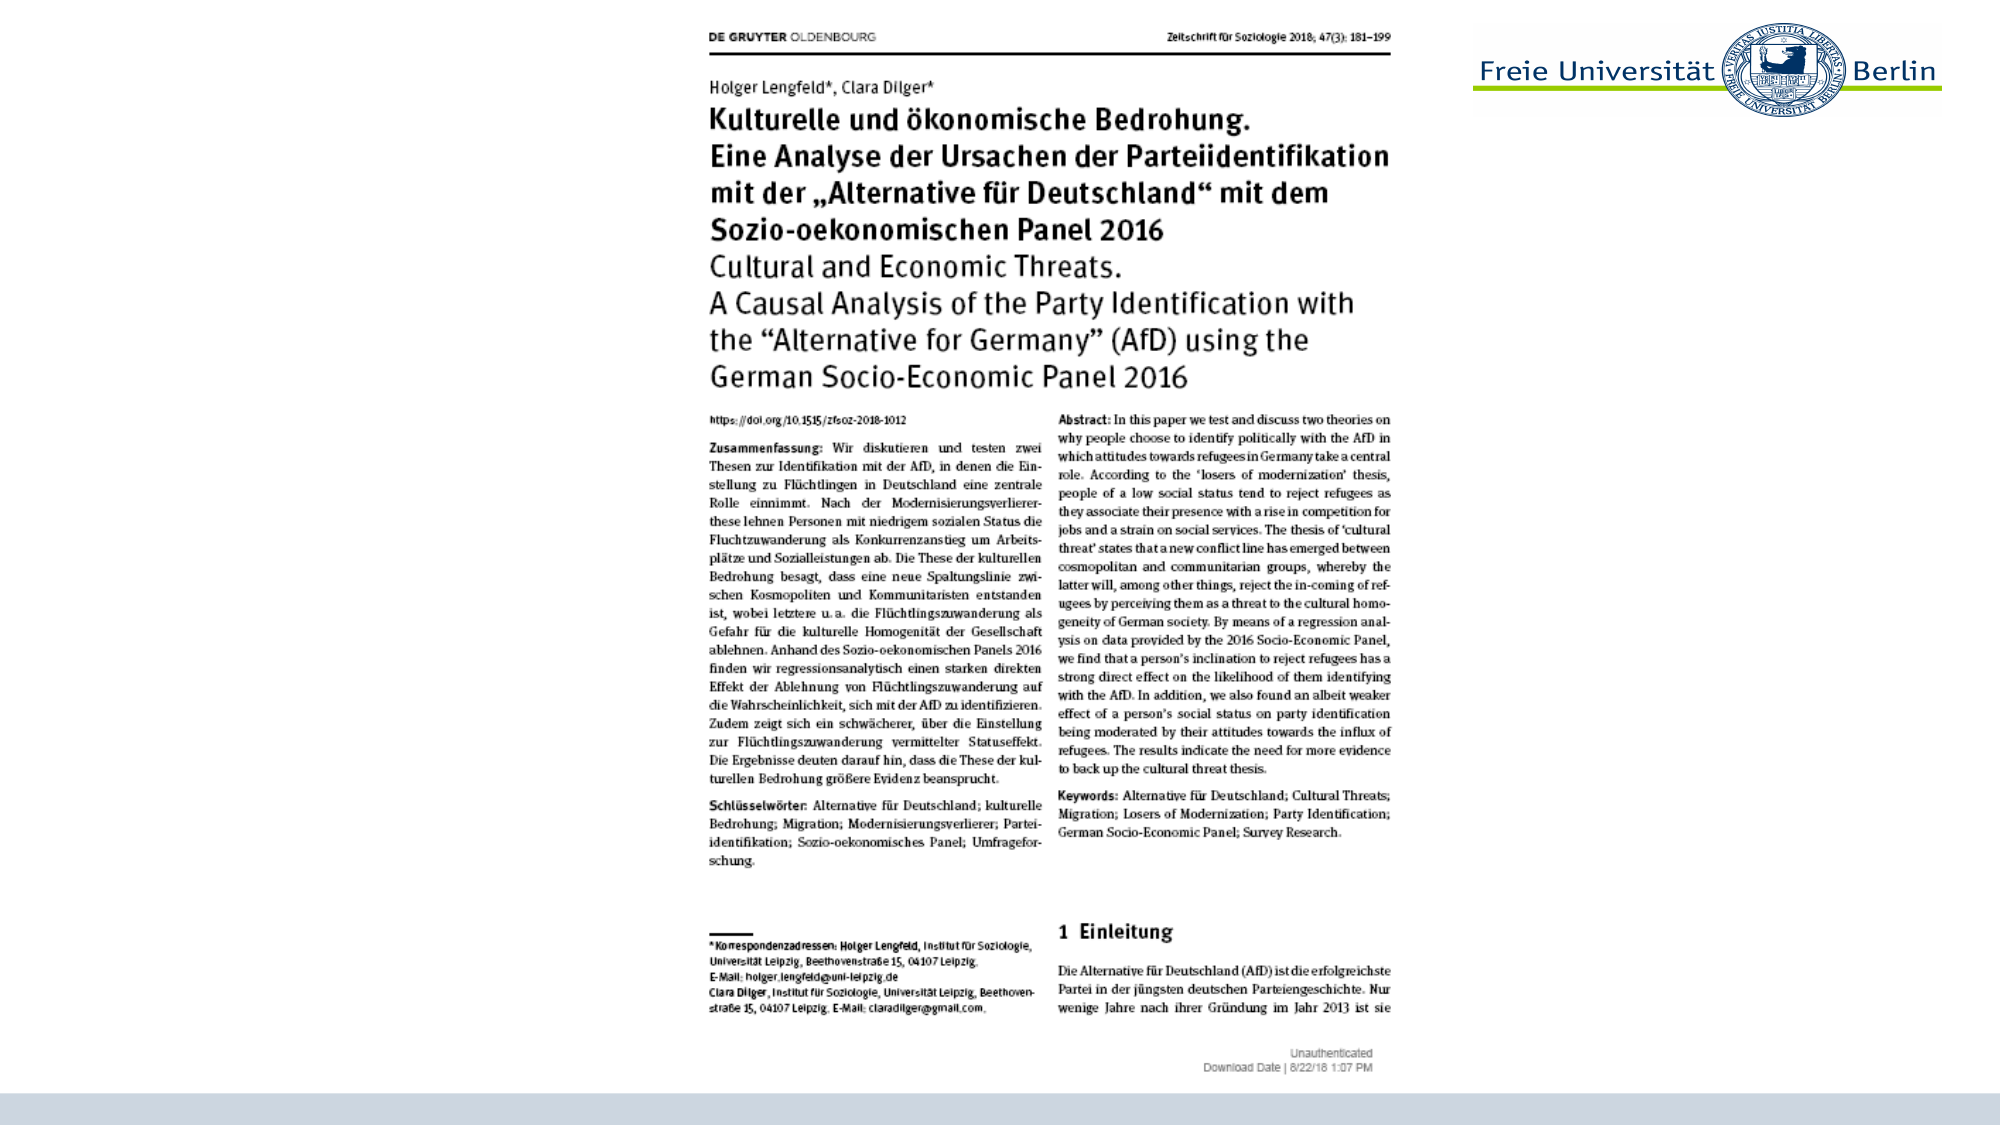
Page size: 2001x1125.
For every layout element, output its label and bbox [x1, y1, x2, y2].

list [694, 0, 1439, 1093]
picture [1473, 23, 1942, 117]
